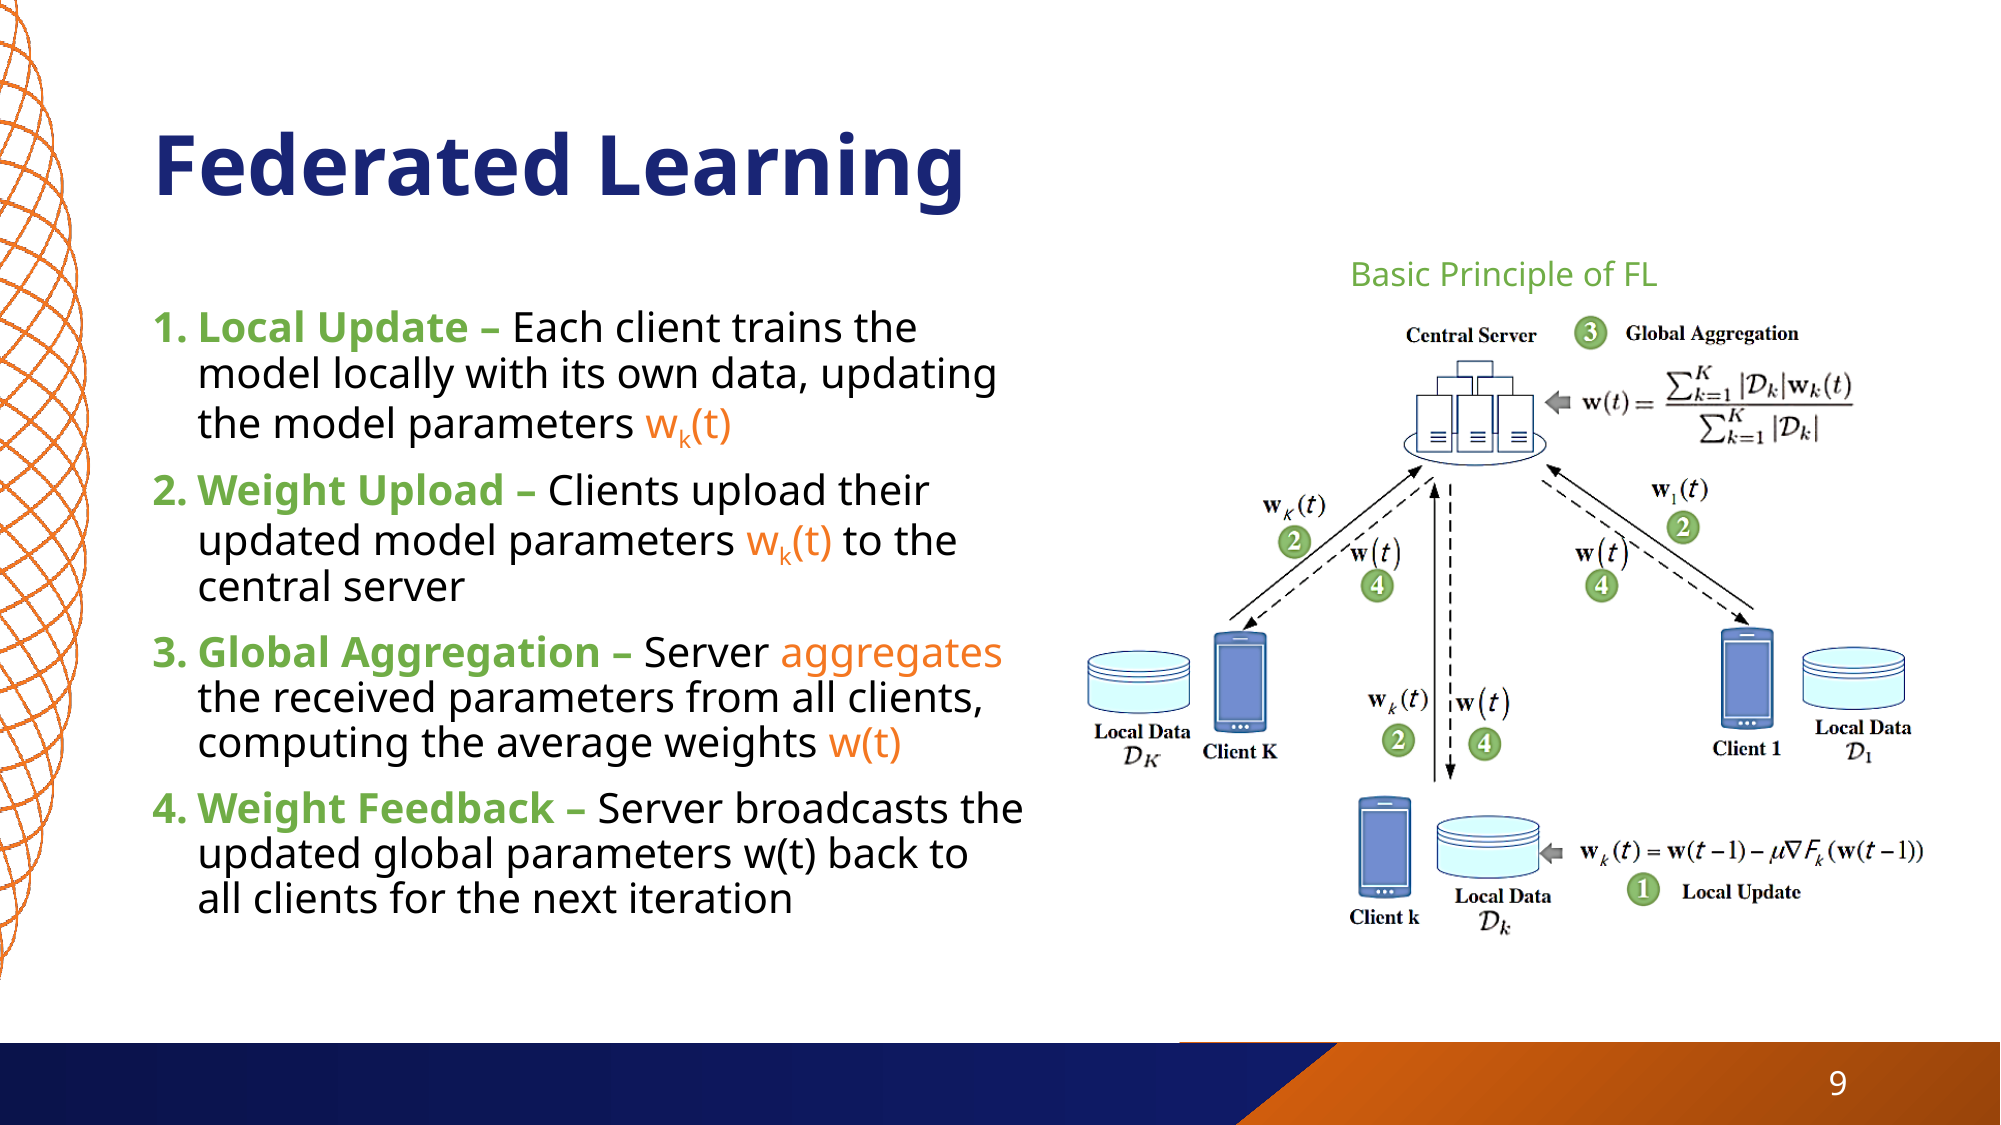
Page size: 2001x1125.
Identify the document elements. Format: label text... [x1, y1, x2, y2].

list Local Update – Each client trains the model locally with its own data, updating the model parameters wk(t) Weight Upload – Clients upload their updated model parameters wk(t) to the central server Global Aggregation – Server aggregates the received parameters from all clients, computing the average weights w(t) Weight Feedback – Server broadcasts the updated global parameters w(t) back to all clients for the next iteration [137, 299, 1041, 1014]
picture [0, 0, 94, 980]
slide_number 9 [1412, 1054, 1863, 1115]
title Federated Learning [137, 59, 1924, 278]
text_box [1085, 245, 1924, 945]
